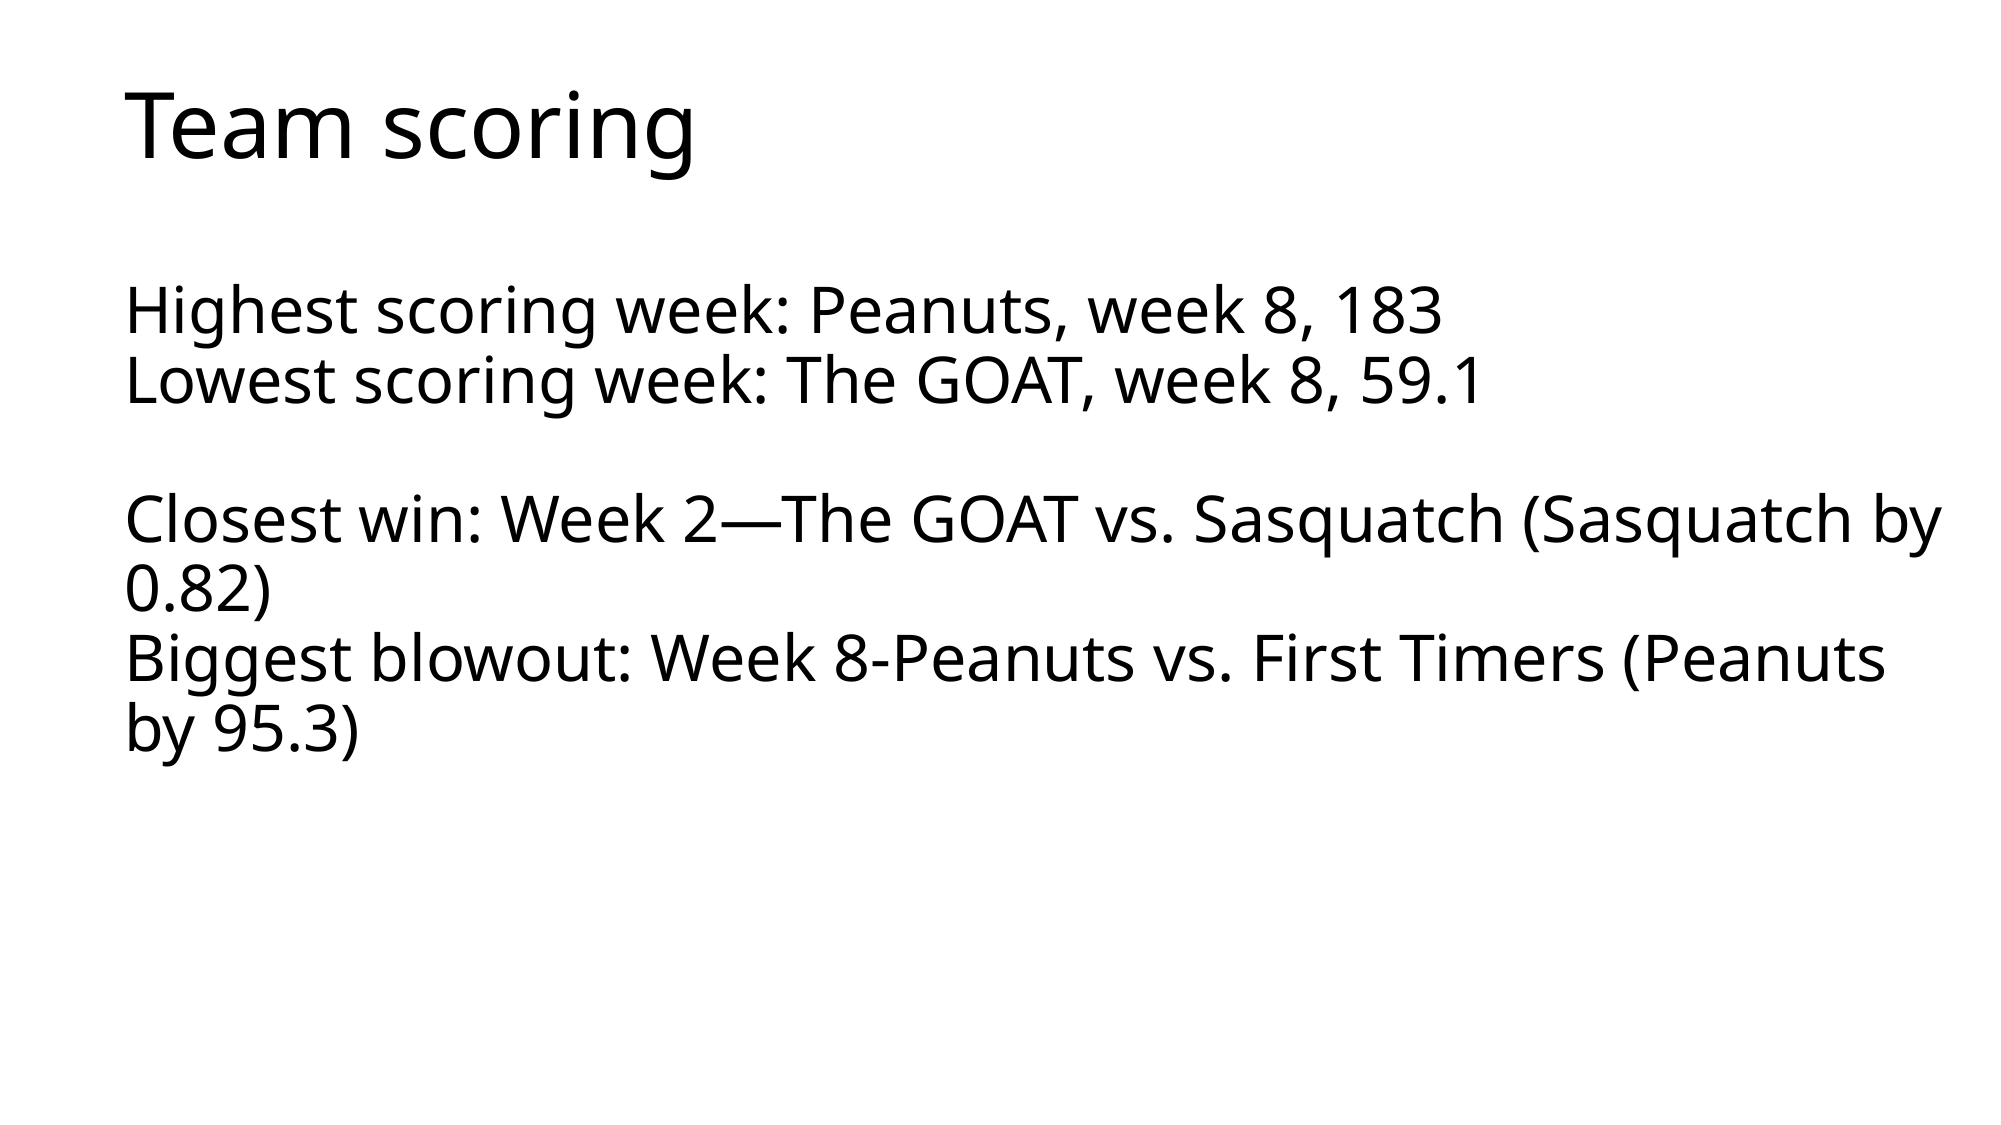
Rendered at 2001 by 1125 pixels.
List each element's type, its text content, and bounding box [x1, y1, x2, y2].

title Team scoring Highest scoring week: Peanuts, week 8, 183 Lowest scoring week: The GOAT, week 8, 59.1 Closest win: Week 2—The GOAT vs. Sasquatch (Sasquatch by 0.82) Biggest blowout: Week 8-Peanuts vs. First Timers (Peanuts by 95.3) [109, 59, 1980, 785]
